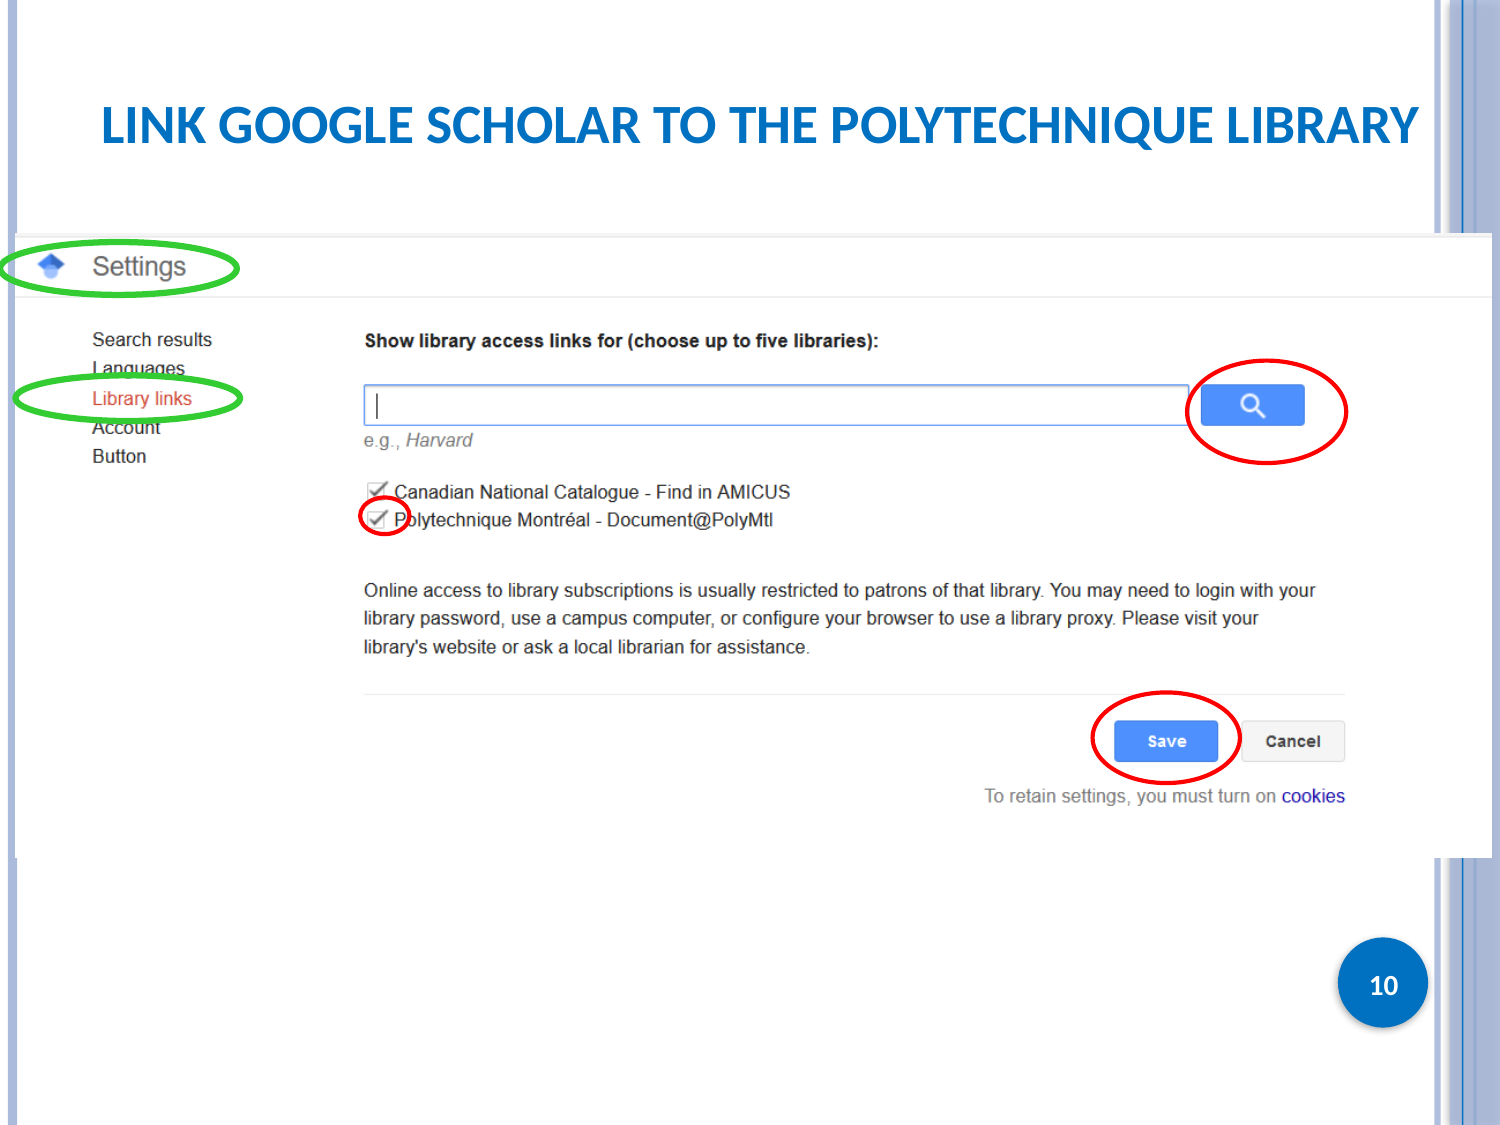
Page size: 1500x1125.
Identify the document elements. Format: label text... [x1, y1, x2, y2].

slide_number 10 [1333, 940, 1434, 1026]
title Link Google Scholar to the Polytechnique Library [75, 45, 1447, 165]
text_box [0, 258, 9, 279]
picture [14, 233, 1492, 859]
